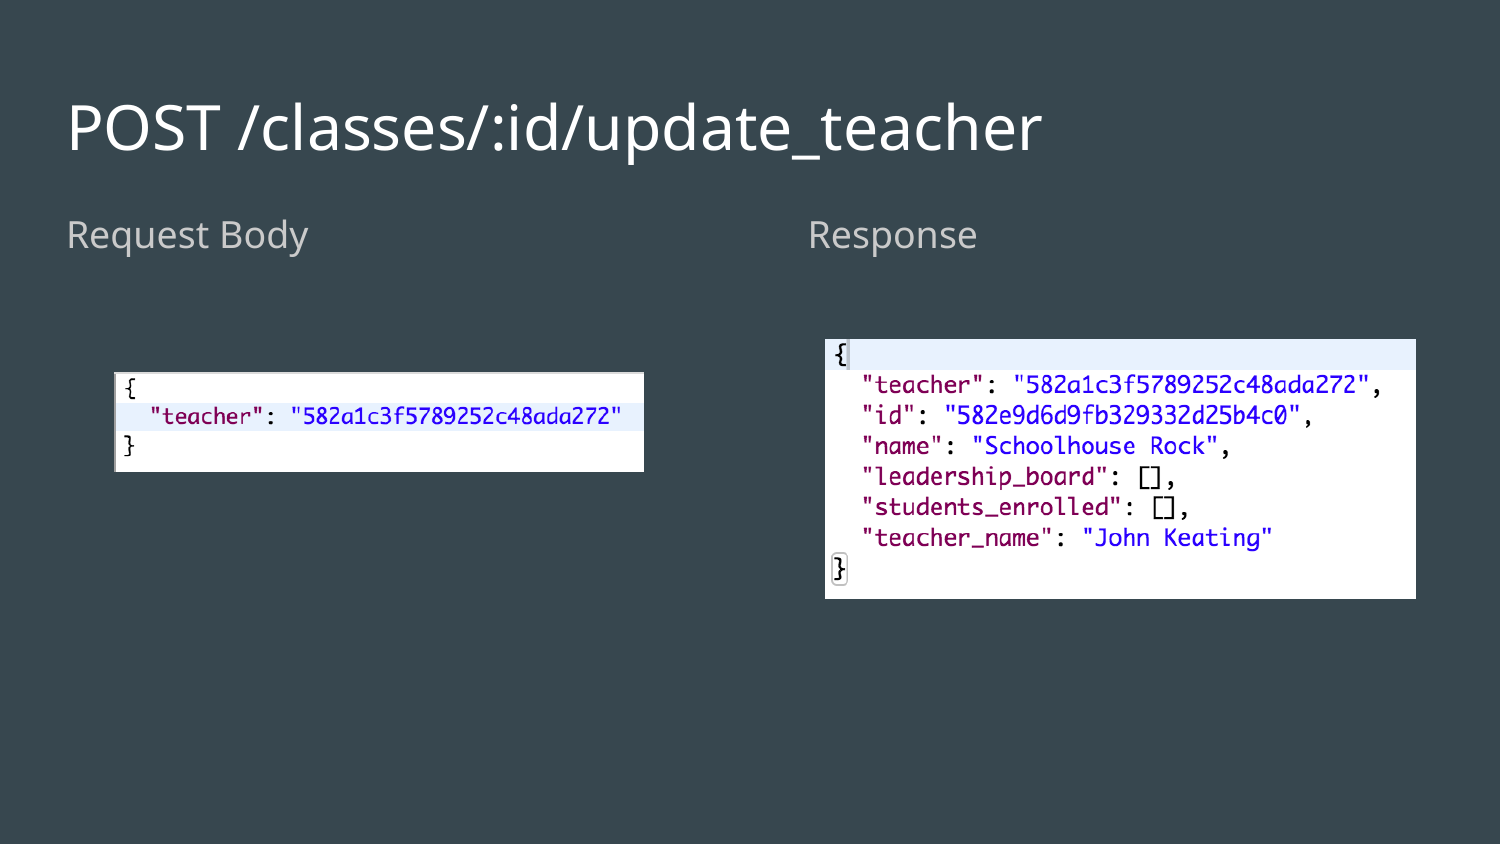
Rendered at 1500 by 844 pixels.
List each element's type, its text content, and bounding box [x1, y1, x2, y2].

list Request Body [51, 189, 708, 750]
picture [114, 371, 644, 472]
list Response [792, 189, 1449, 750]
picture [825, 339, 1416, 600]
title POST /classes/:id/update_teacher [51, 72, 1449, 167]
